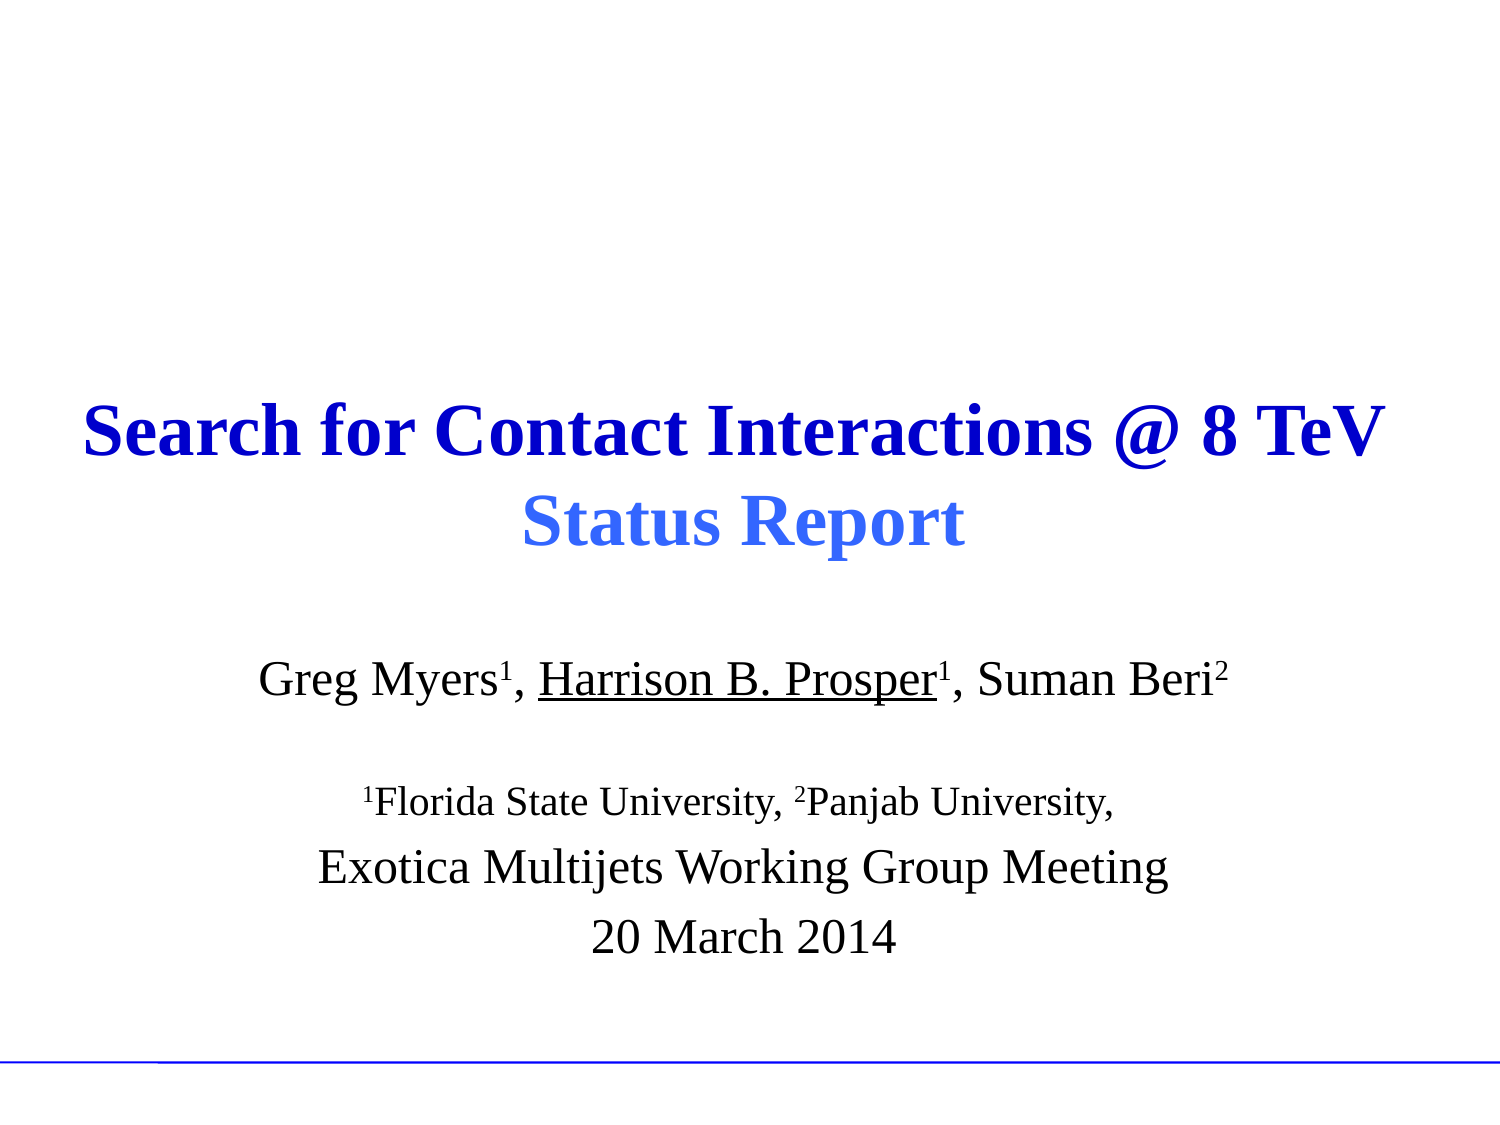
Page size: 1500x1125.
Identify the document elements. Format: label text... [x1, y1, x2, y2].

title Search for Contact Interactions @ 8 TeV Status Report [49, 349, 1438, 591]
subtitle Greg Myers1, Harrison B. Prosper1, Suman Beri2 1Florida State University, 2Panjab University, Exotica Multijets Working Group Meeting 20 March 2014 [199, 637, 1288, 926]
